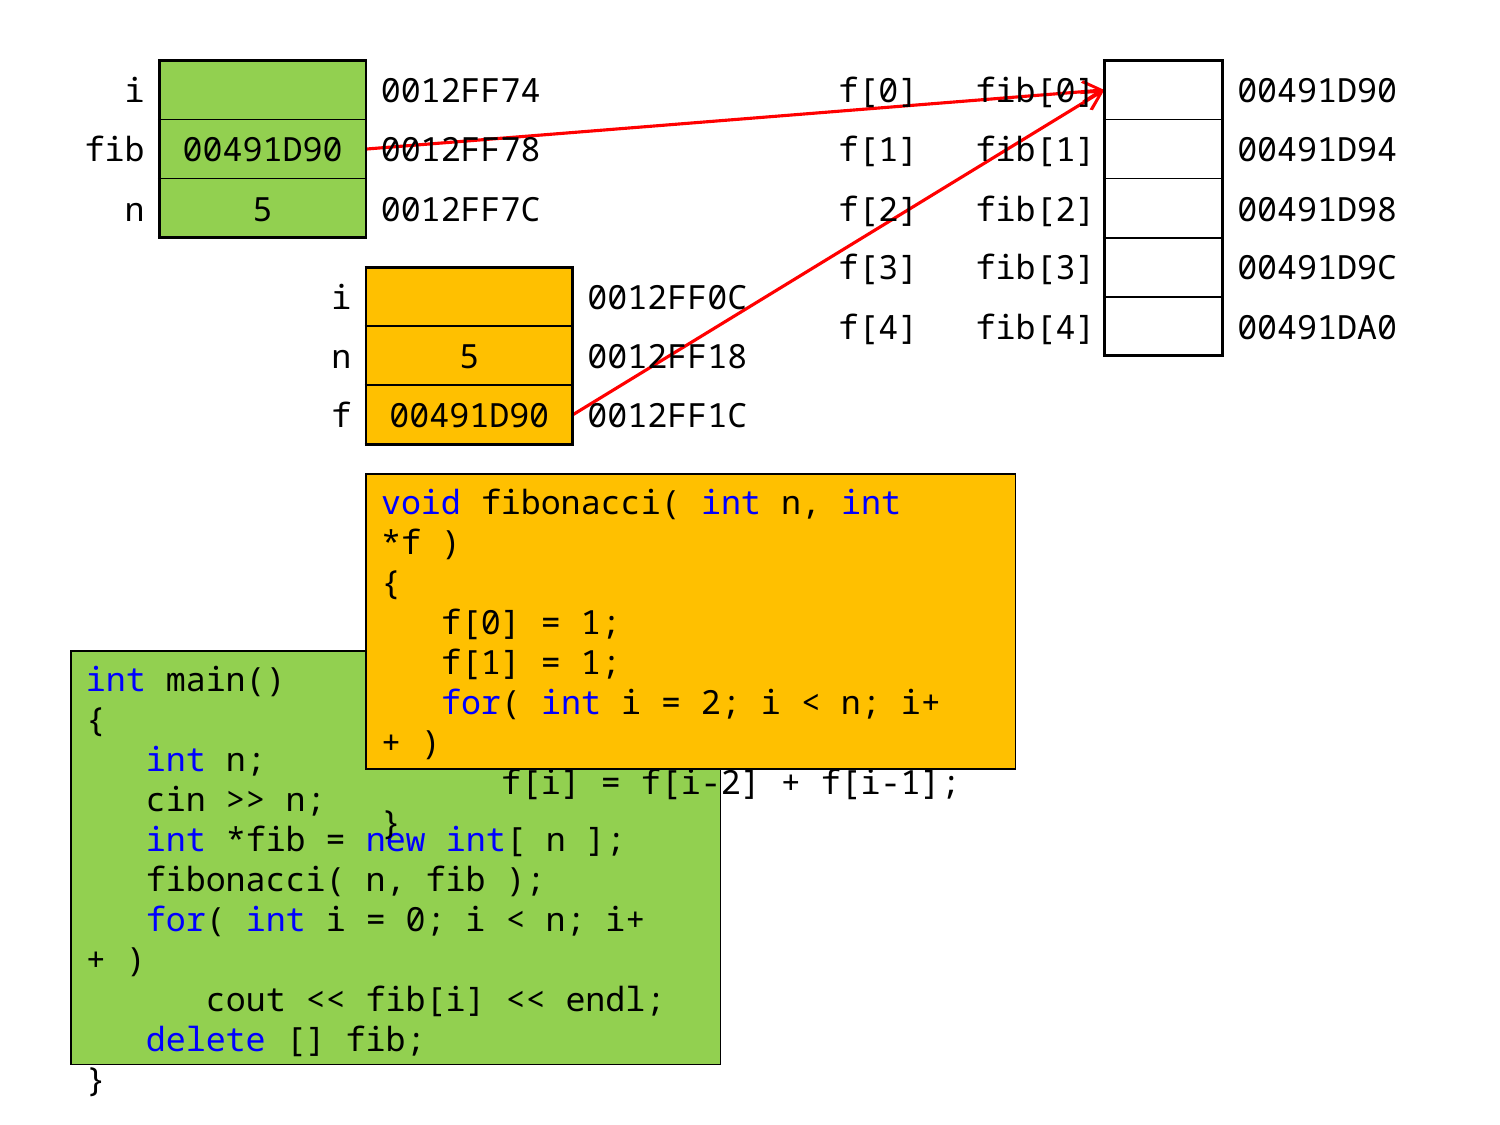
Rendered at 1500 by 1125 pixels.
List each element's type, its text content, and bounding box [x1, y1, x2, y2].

list void fibonacci( int n, int *f ) { f[0] = 1; f[1] = 1; for( int i = 2; i < n; i++ ) f[i] = f[i-2] + f[i-1]; } [365, 473, 1016, 770]
table_header [1106, 62, 1221, 119]
table_cell [1106, 298, 1221, 354]
table_cell 00491D90 [161, 120, 365, 178]
table_cell n [41, 179, 158, 238]
table_cell 0012FF18 [574, 326, 779, 385]
table_cell f[2] [809, 179, 927, 238]
table_header [367, 269, 571, 325]
table_header 00491D90 [1224, 60, 1459, 120]
table_cell fib [41, 120, 158, 179]
table_header i [307, 267, 365, 326]
table_cell 00491D9C [1224, 238, 1459, 297]
table_cell [1106, 120, 1221, 178]
table_header fib[0] [927, 60, 1103, 120]
table_cell 00491D94 [1224, 120, 1459, 179]
table_cell 5 [161, 179, 365, 236]
table_header 0012FF0C [574, 267, 779, 326]
table_cell fib[1] [927, 120, 1103, 179]
table_header [161, 62, 365, 119]
table_cell [1106, 179, 1221, 237]
table_cell fib[2] [927, 179, 1103, 238]
table_header i [41, 60, 158, 120]
table_cell f [307, 385, 365, 444]
table_cell 0012FF7C [367, 179, 573, 238]
list int main() { int n; cin >> n; int *fib = new int[ n ]; fibonacci( n, fib ); for( int i = 0; i < n; i++ ) cout << fib[i] << endl; delete [] fib; } [70, 650, 721, 1065]
table_cell f[4] [809, 297, 927, 356]
table_cell n [307, 326, 365, 385]
table_cell [1106, 239, 1221, 296]
table_cell fib[3] [927, 238, 1103, 297]
table_cell f[1] [809, 120, 927, 179]
table_cell f[3] [809, 238, 927, 297]
table_header f[0] [809, 60, 927, 120]
table_cell 00491D98 [1224, 179, 1459, 238]
table_cell 0012FF78 [367, 120, 573, 179]
table_cell fib[4] [927, 297, 1103, 356]
table_cell 00491DA0 [1224, 297, 1459, 356]
table_header 0012FF74 [367, 60, 573, 120]
table_cell 5 [367, 327, 571, 384]
table_cell 0012FF1C [574, 385, 779, 444]
table_cell 00491D90 [367, 386, 571, 443]
